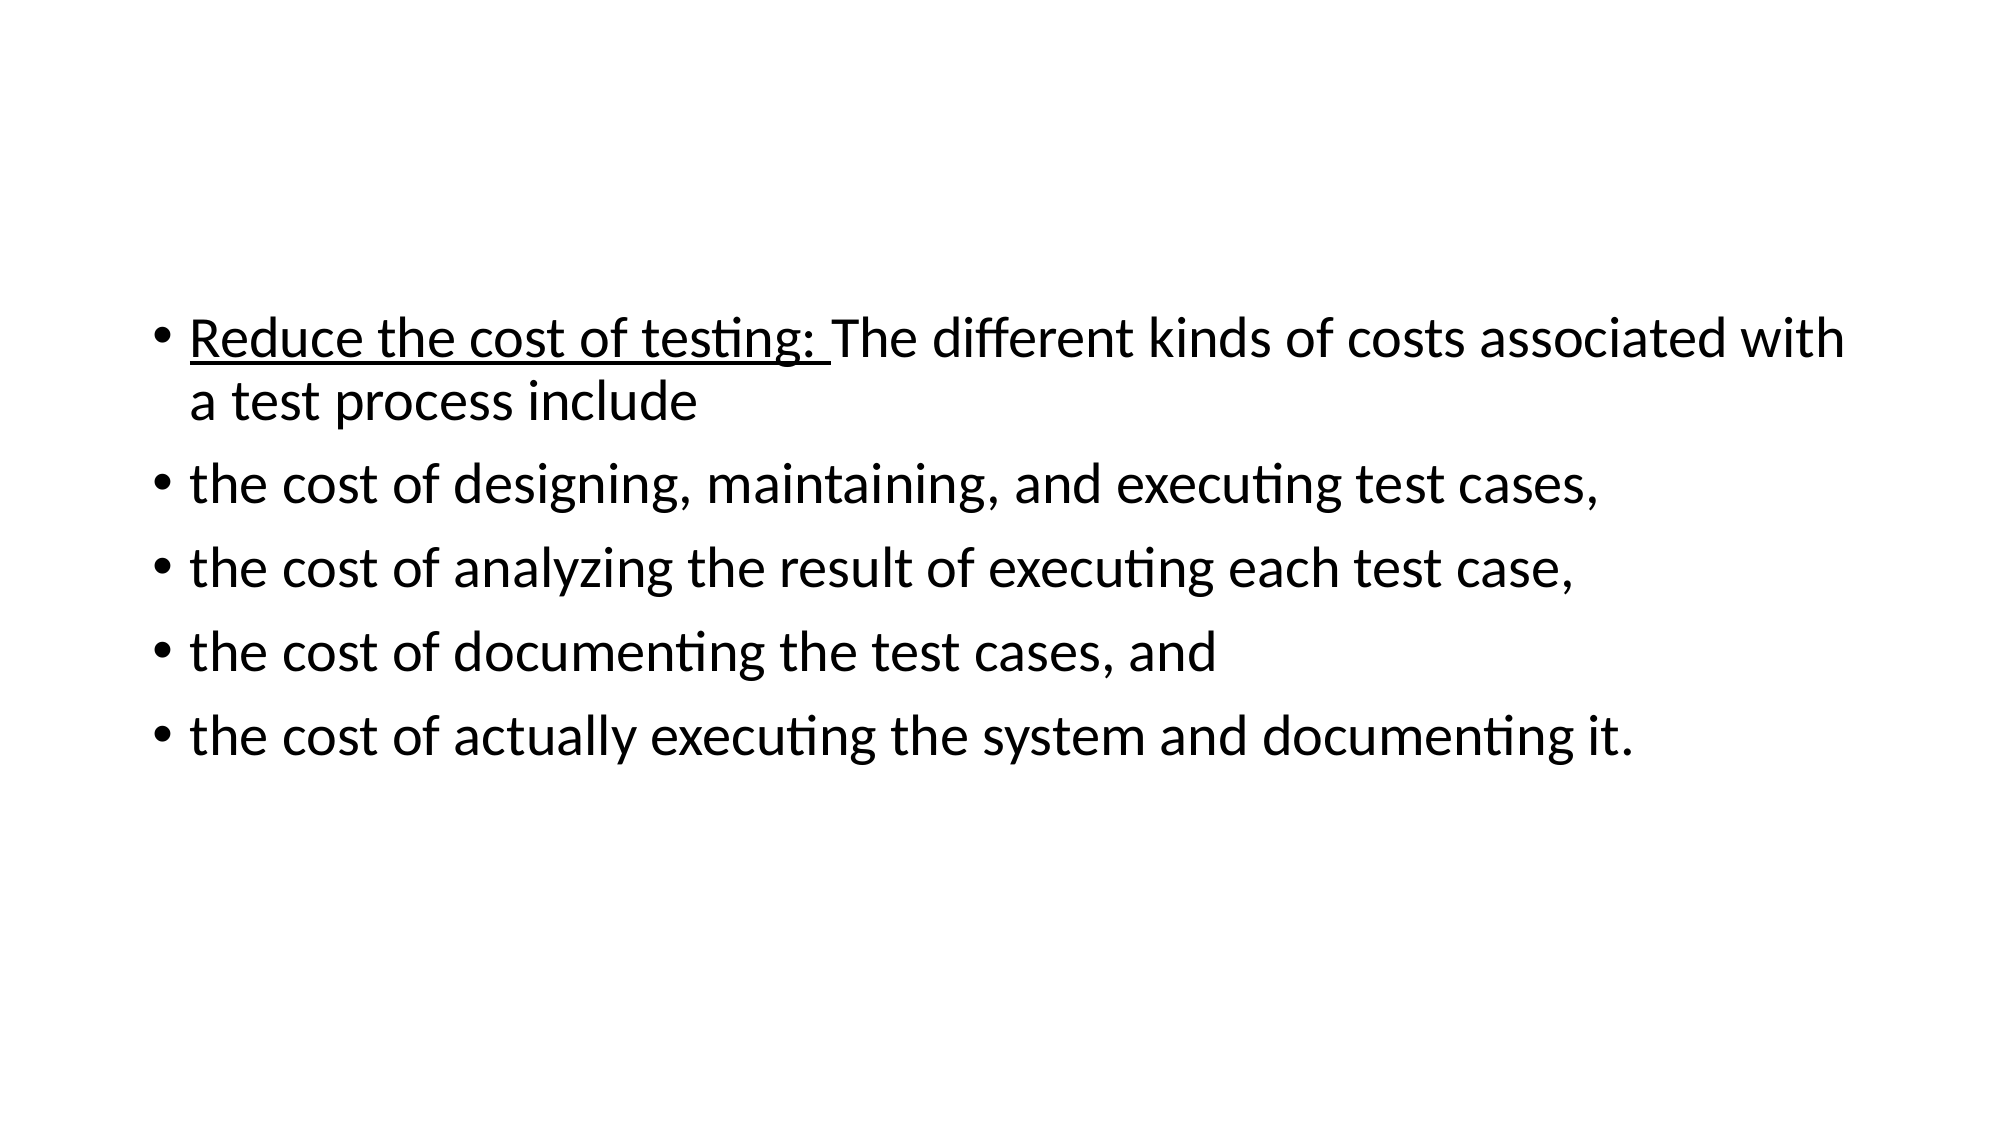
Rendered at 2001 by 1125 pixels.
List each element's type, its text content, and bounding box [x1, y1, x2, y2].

list Reduce the cost of testing: The different kinds of costs associated with a test process include the cost of designing, maintaining, and executing test cases, the cost of analyzing the result of executing each test case, the cost of documenting the test cases, and the cost of actually executing the system and documenting it. [137, 299, 1863, 1014]
